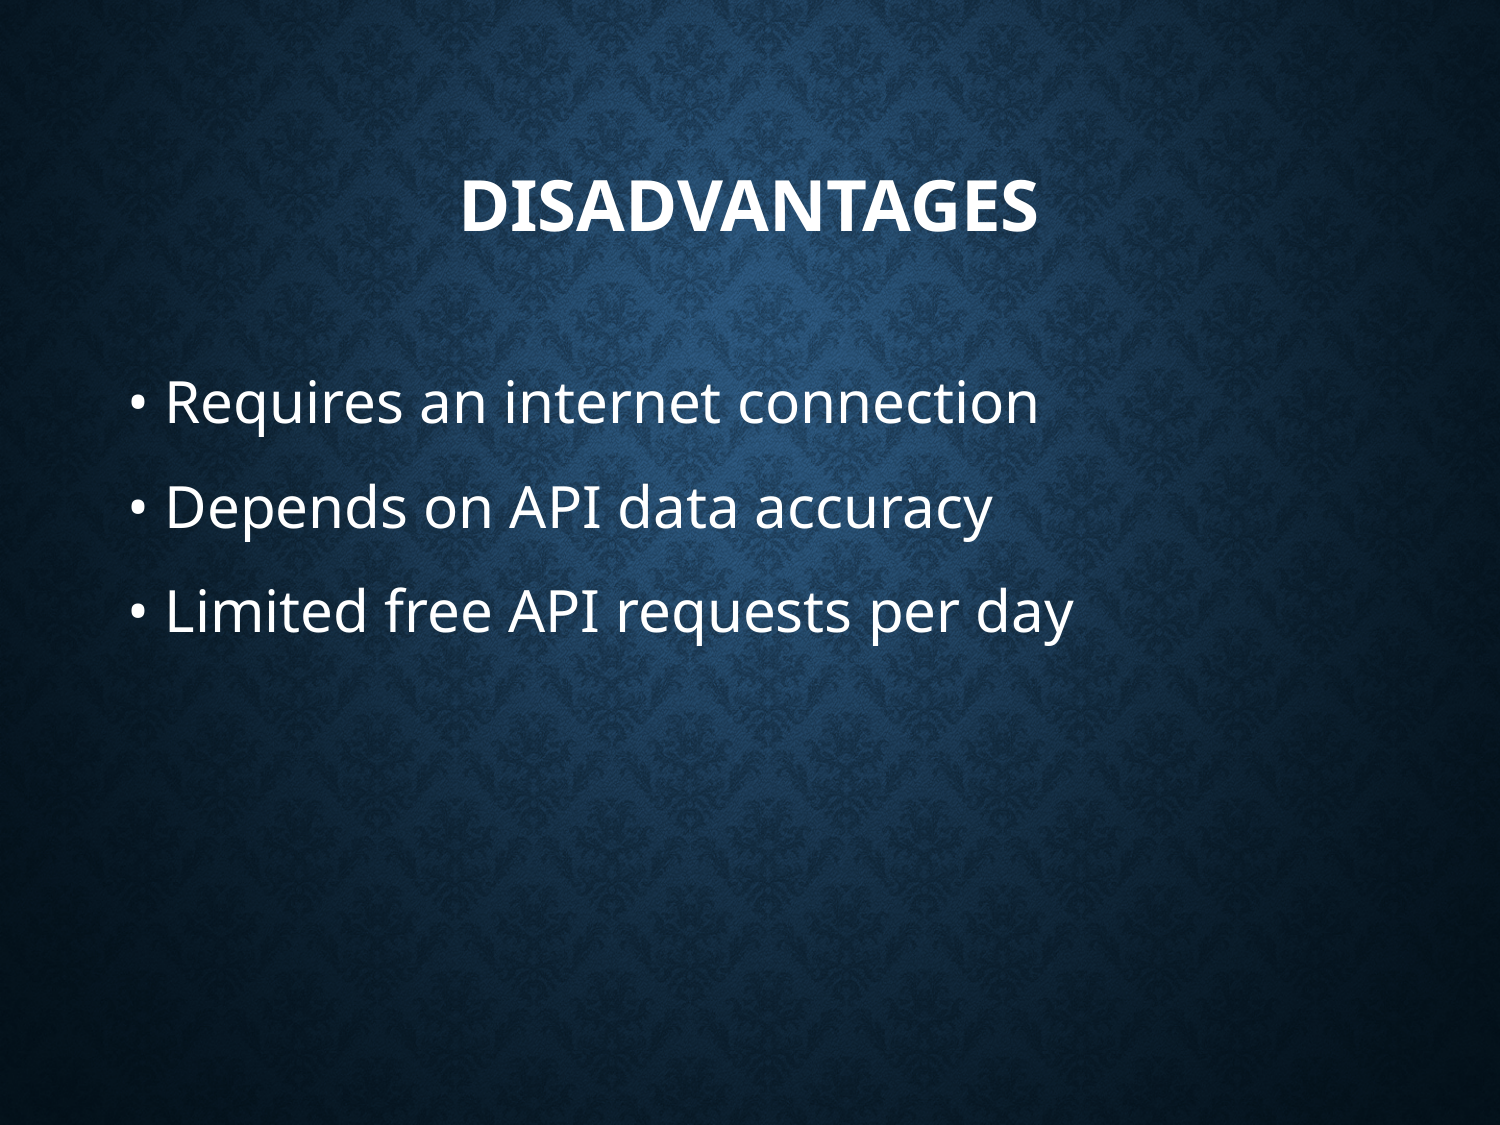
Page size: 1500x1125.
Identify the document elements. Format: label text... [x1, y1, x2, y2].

title Disadvantages [112, 99, 1387, 318]
list • Requires an internet connection • Depends on API data accuracy • Limited free API requests per day [112, 343, 1387, 950]
